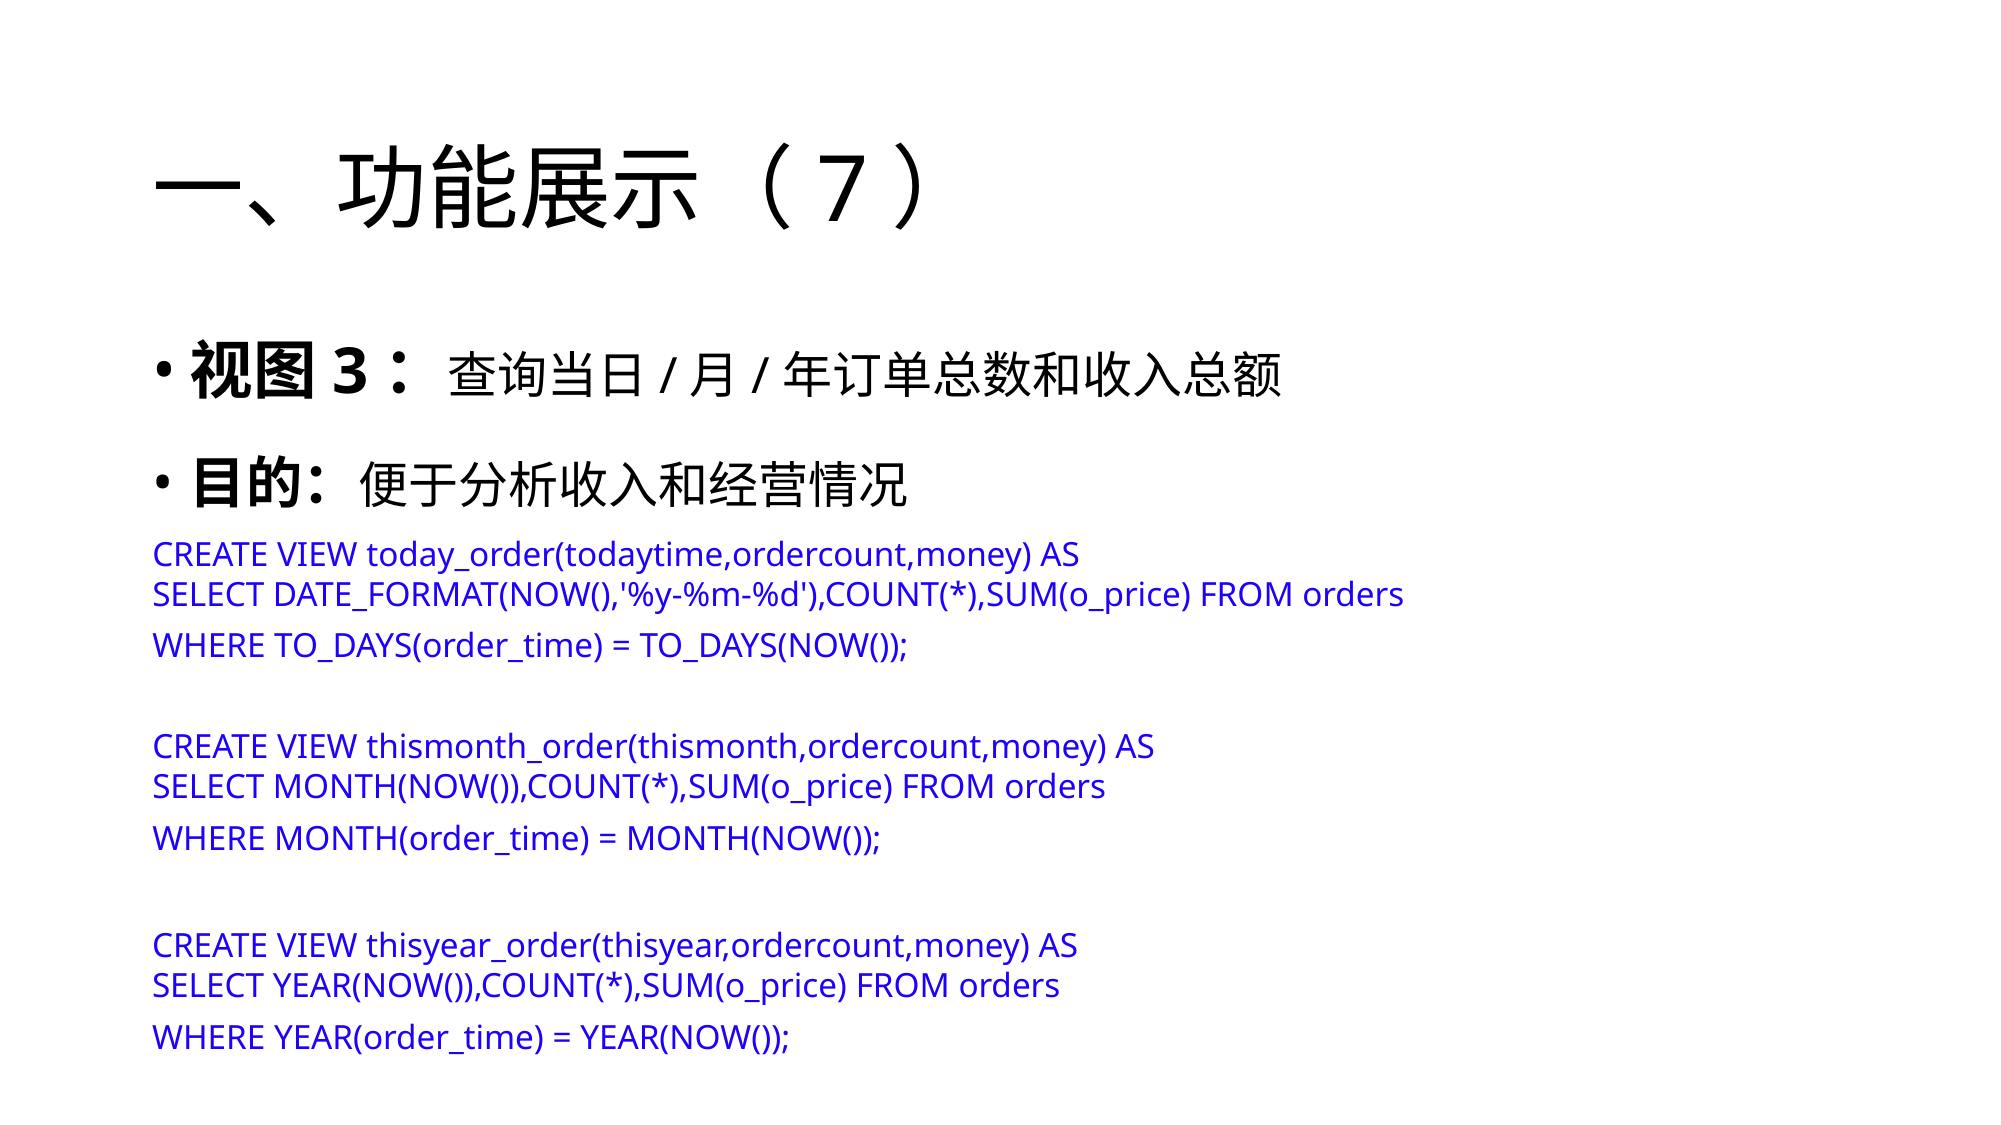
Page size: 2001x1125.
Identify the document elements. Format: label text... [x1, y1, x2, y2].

list 视图3：查询当日/月/年订单总数和收入总额 目的：便于分析收入和经营情况 [137, 299, 1863, 1014]
text_box CREATE VIEW today_order(todaytime,ordercount,money) AS SELECT DATE_FORMAT(NOW(),'%y-%m-%d'),COUNT(*),SUM(o_price) FROM orders WHERE TO_DAYS(order_time) = TO_DAYS(NOW()); [137, 525, 1831, 672]
title 一、功能展示（7） [137, 59, 1863, 278]
text_box CREATE VIEW thismonth_order(thismonth,ordercount,money) AS SELECT MONTH(NOW()),COUNT(*),SUM(o_price) FROM orders WHERE MONTH(order_time) = MONTH(NOW()); [137, 718, 1715, 865]
text_box CREATE VIEW thisyear_order(thisyear,ordercount,money) AS SELECT YEAR(NOW()),COUNT(*),SUM(o_price) FROM orders WHERE YEAR(order_time) = YEAR(NOW()); [137, 916, 1790, 1064]
